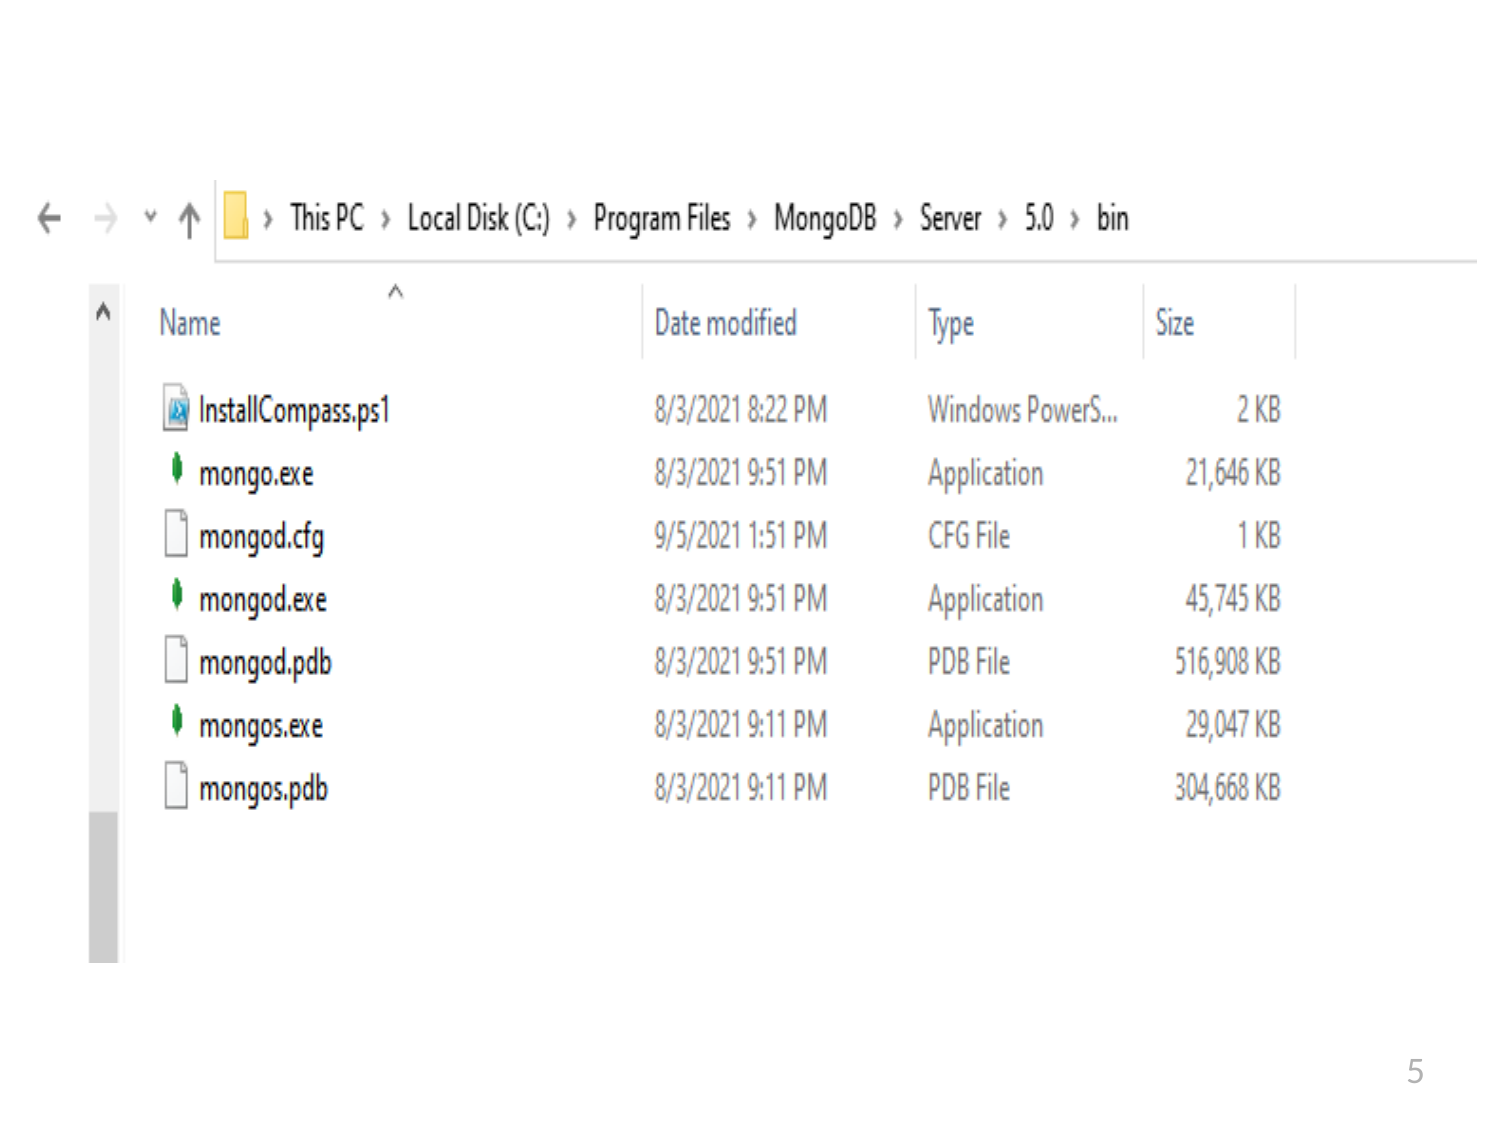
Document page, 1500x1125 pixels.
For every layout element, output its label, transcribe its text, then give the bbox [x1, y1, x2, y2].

slide_number 5 [1080, 1046, 1425, 1103]
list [23, 179, 1478, 963]
